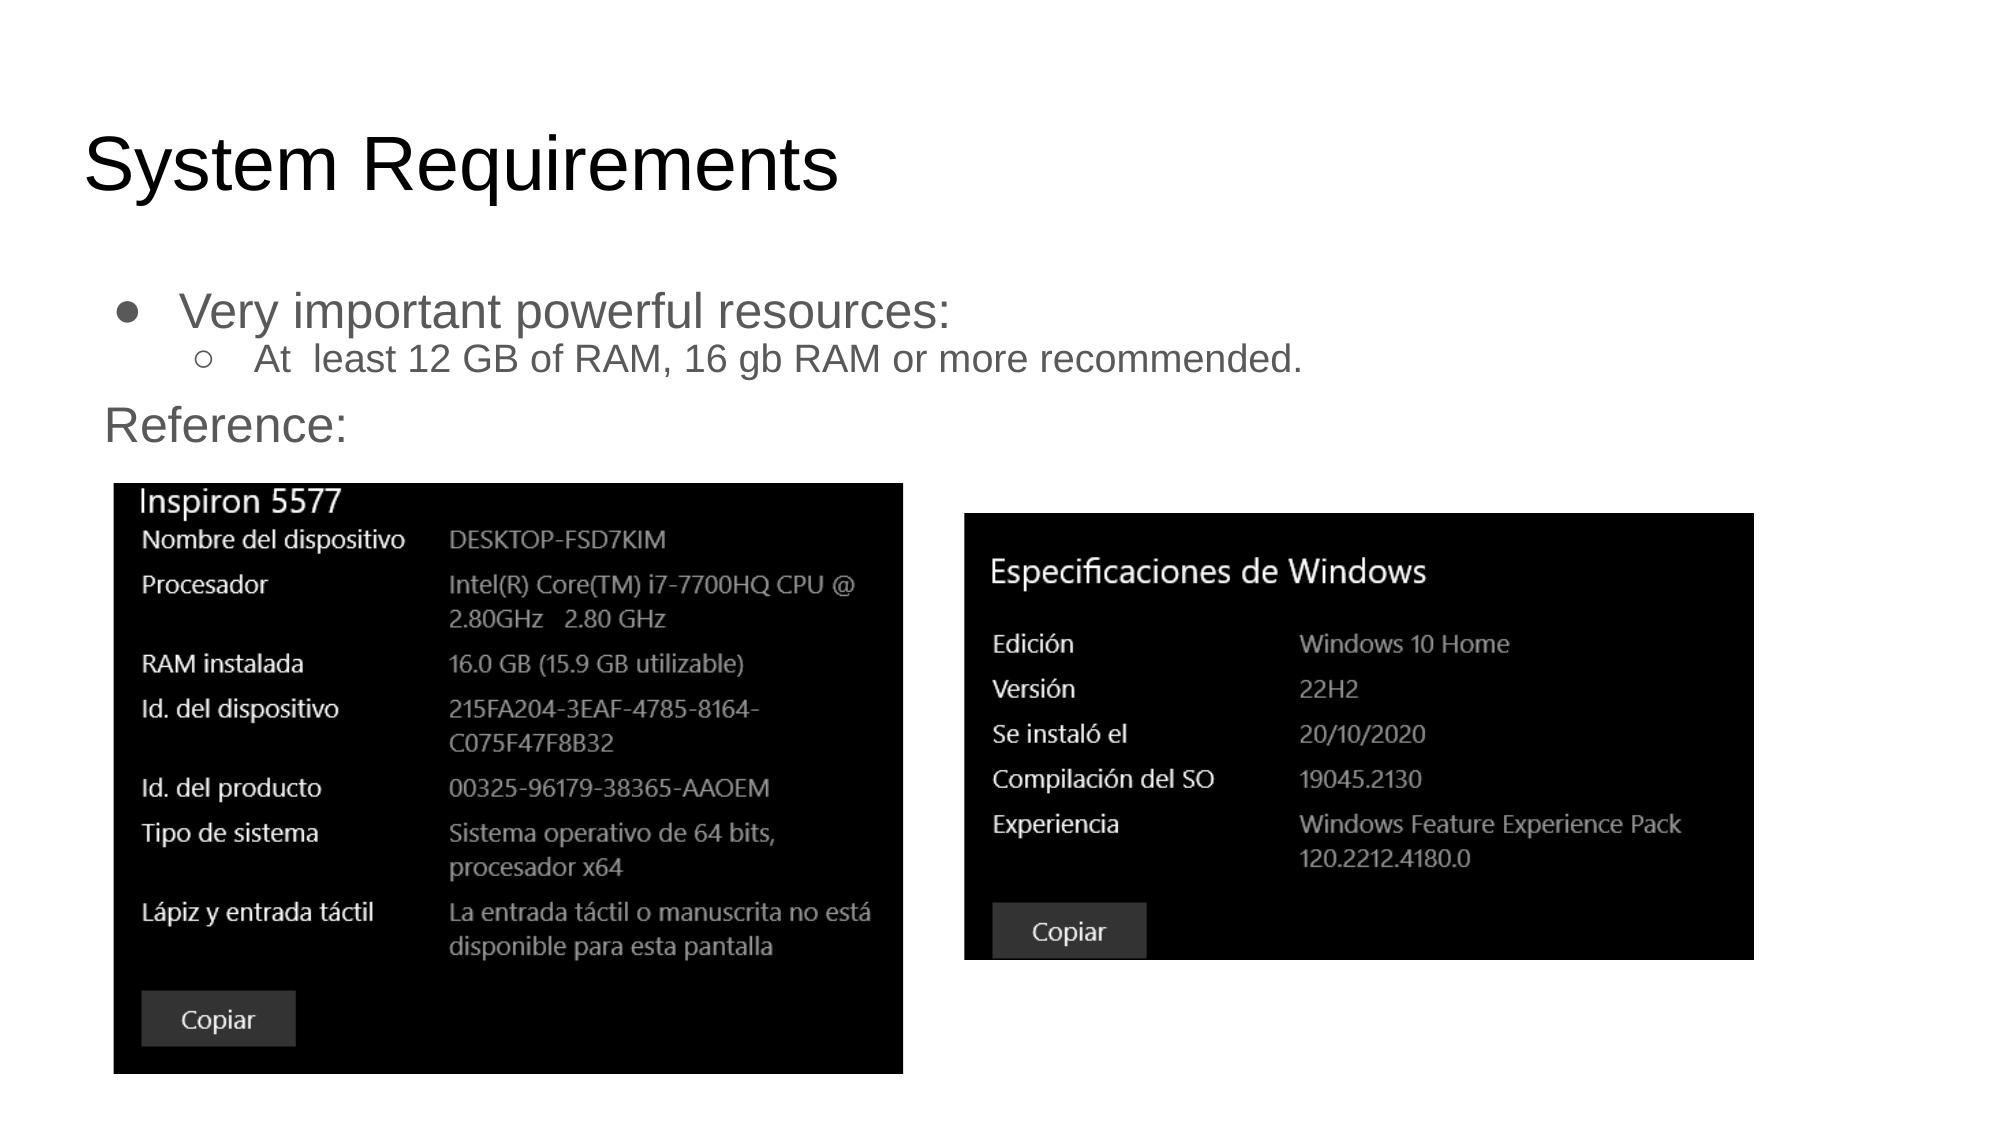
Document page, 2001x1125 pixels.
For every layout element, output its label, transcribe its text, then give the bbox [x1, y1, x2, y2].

picture [113, 483, 904, 1074]
list Very important powerful resources: At least 12 GB of RAM, 16 gb RAM or more recommended. Reference: [89, 277, 1863, 1014]
title System Requirements [68, 97, 1932, 223]
picture [964, 513, 1755, 960]
